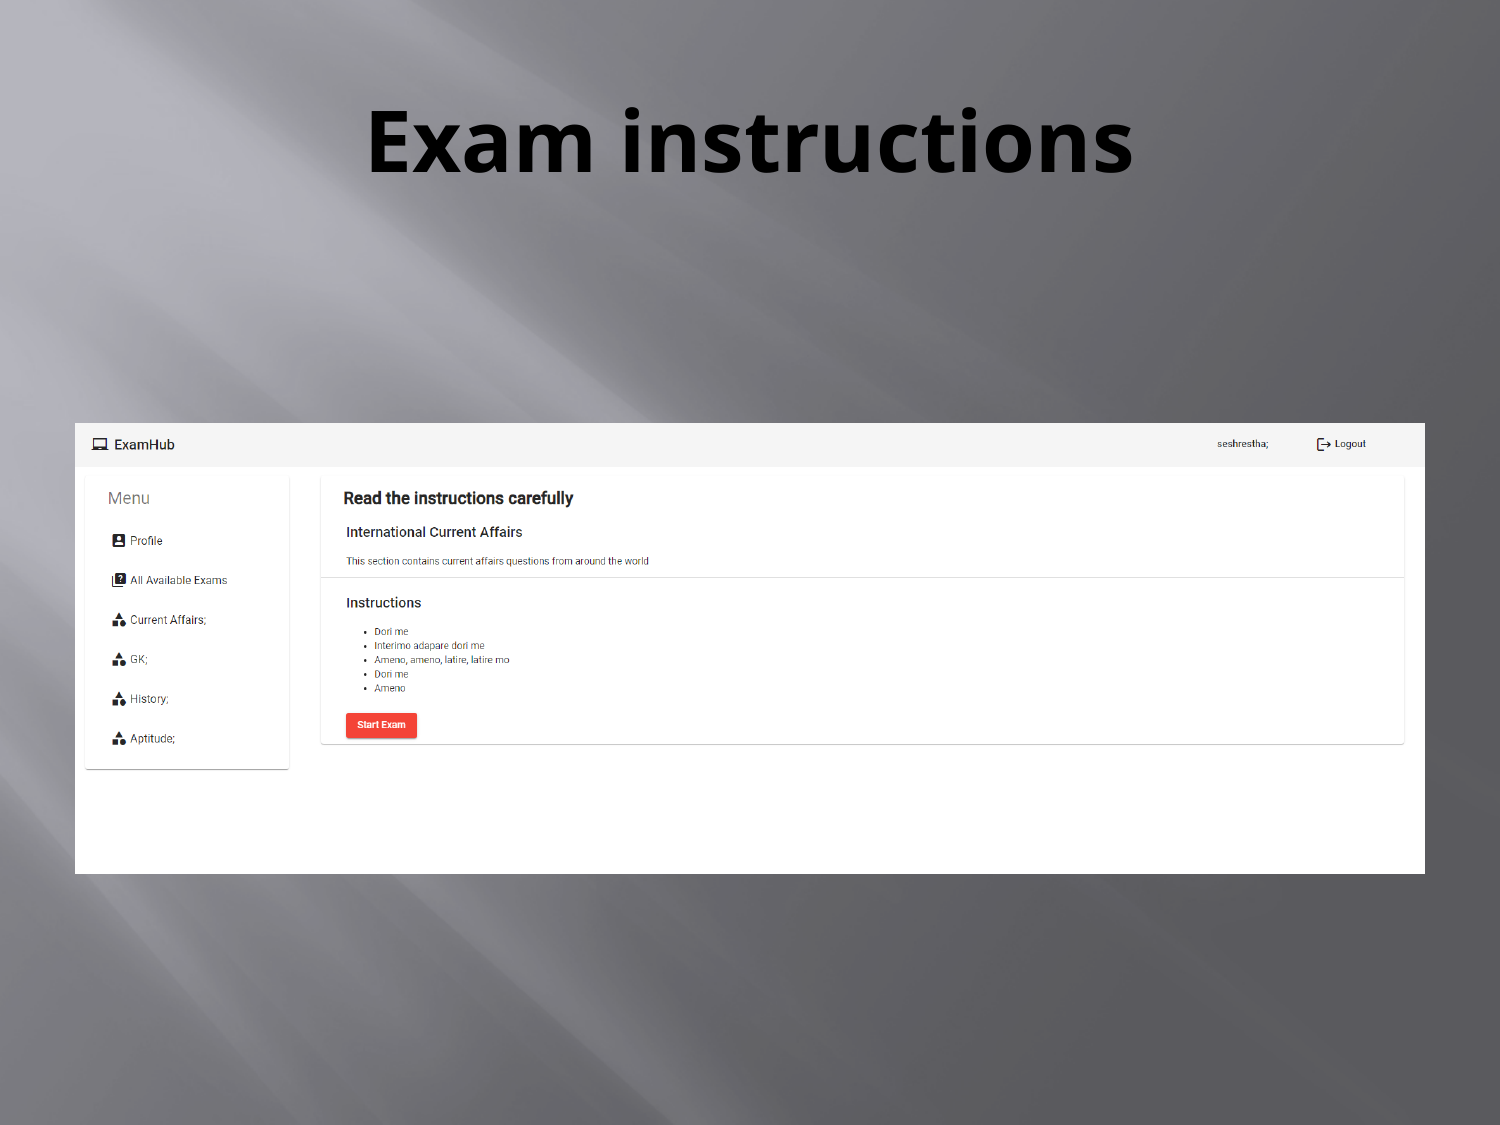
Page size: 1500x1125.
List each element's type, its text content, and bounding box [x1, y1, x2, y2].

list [74, 423, 1426, 874]
title Exam instructions [75, 45, 1425, 233]
